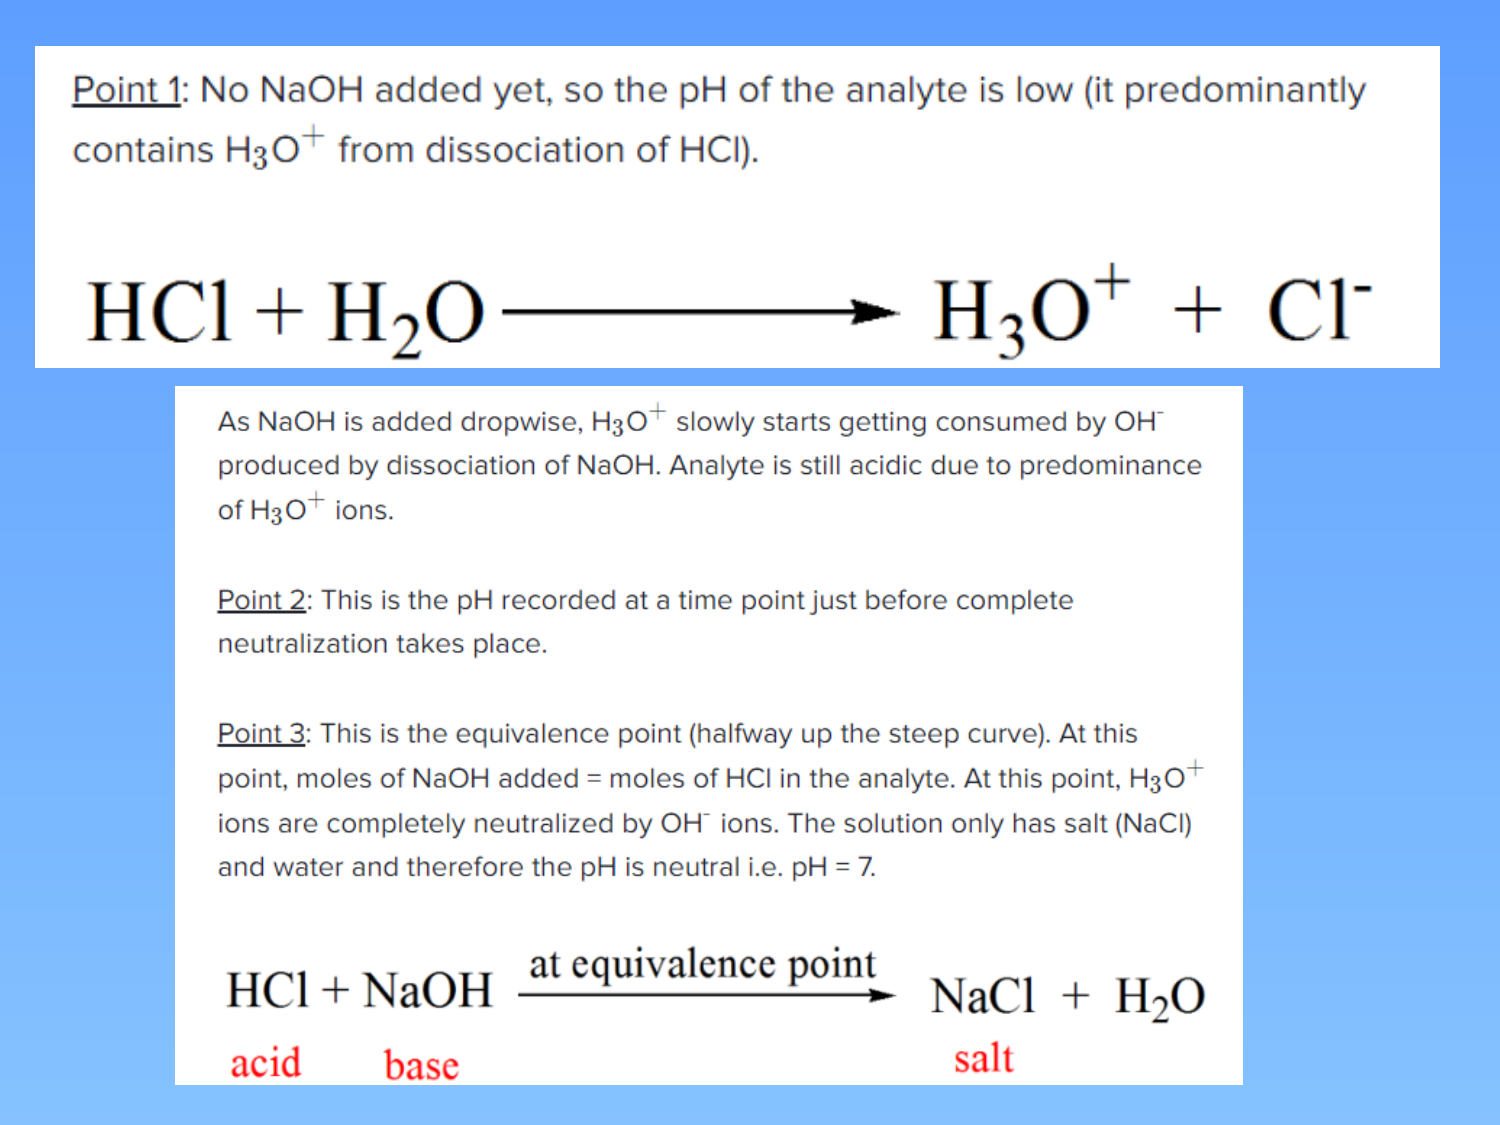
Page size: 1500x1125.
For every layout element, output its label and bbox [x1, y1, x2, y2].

list [34, 46, 1440, 368]
picture [175, 386, 1243, 1085]
